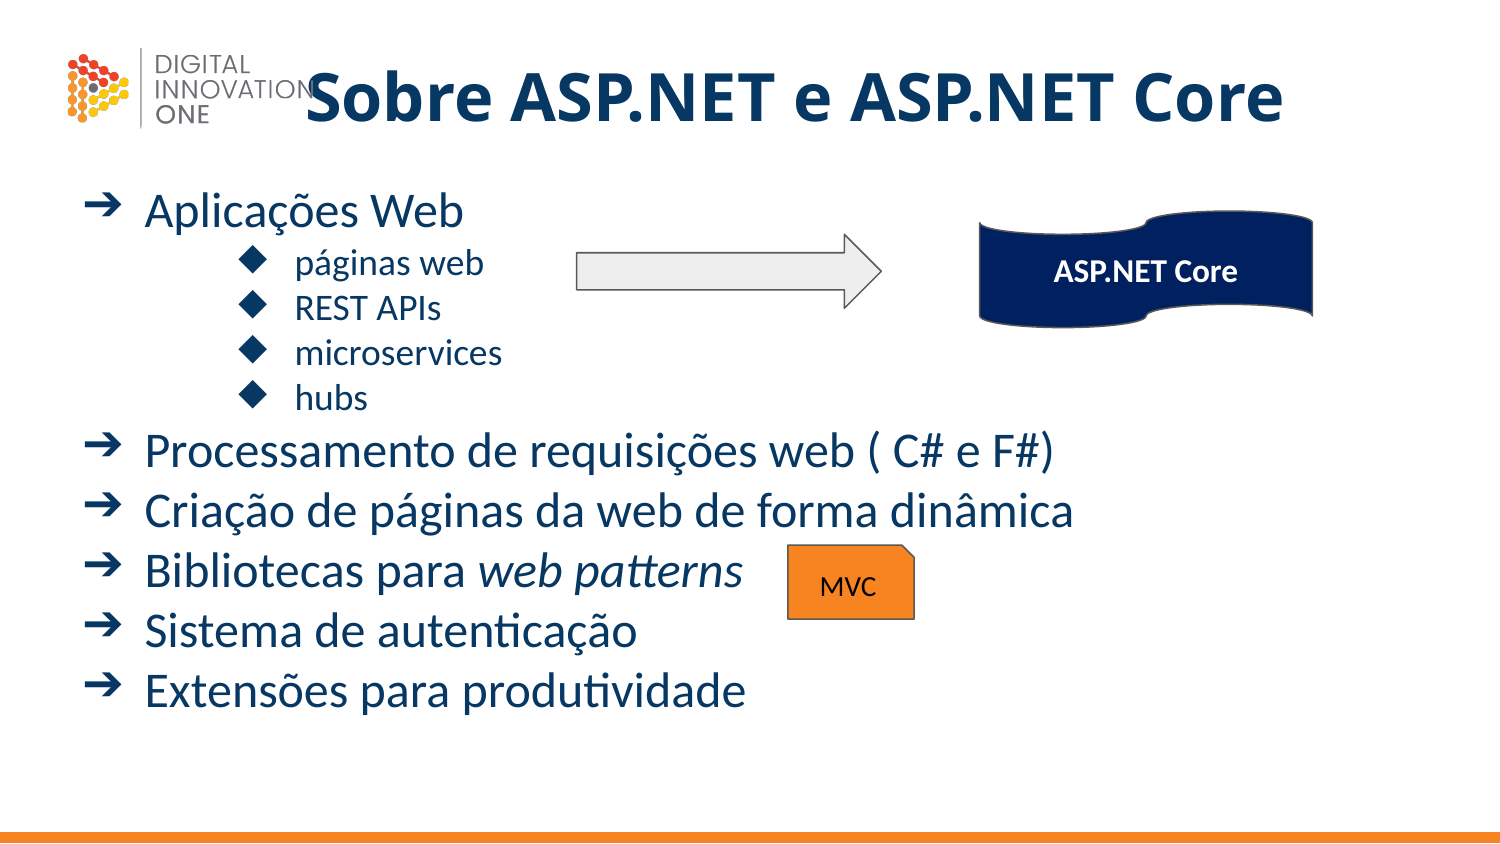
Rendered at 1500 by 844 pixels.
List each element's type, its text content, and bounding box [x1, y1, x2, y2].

text_box ASP.NET Core [979, 211, 1313, 328]
text_box Aplicações Web páginas web REST APIs microservices hubs Processamento de requisições web ( C# e F#) Criação de páginas da web de forma dinâmica Bibliotecas para web patterns Sistema de autenticação Extensões para produtividade [54, 162, 1446, 757]
text_box [0, 832, 1500, 843]
picture [50, 39, 331, 138]
subtitle Sobre ASP.NET e ASP.NET Core [329, 46, 1351, 144]
text_box MVC [787, 545, 915, 620]
text_box [576, 234, 882, 309]
